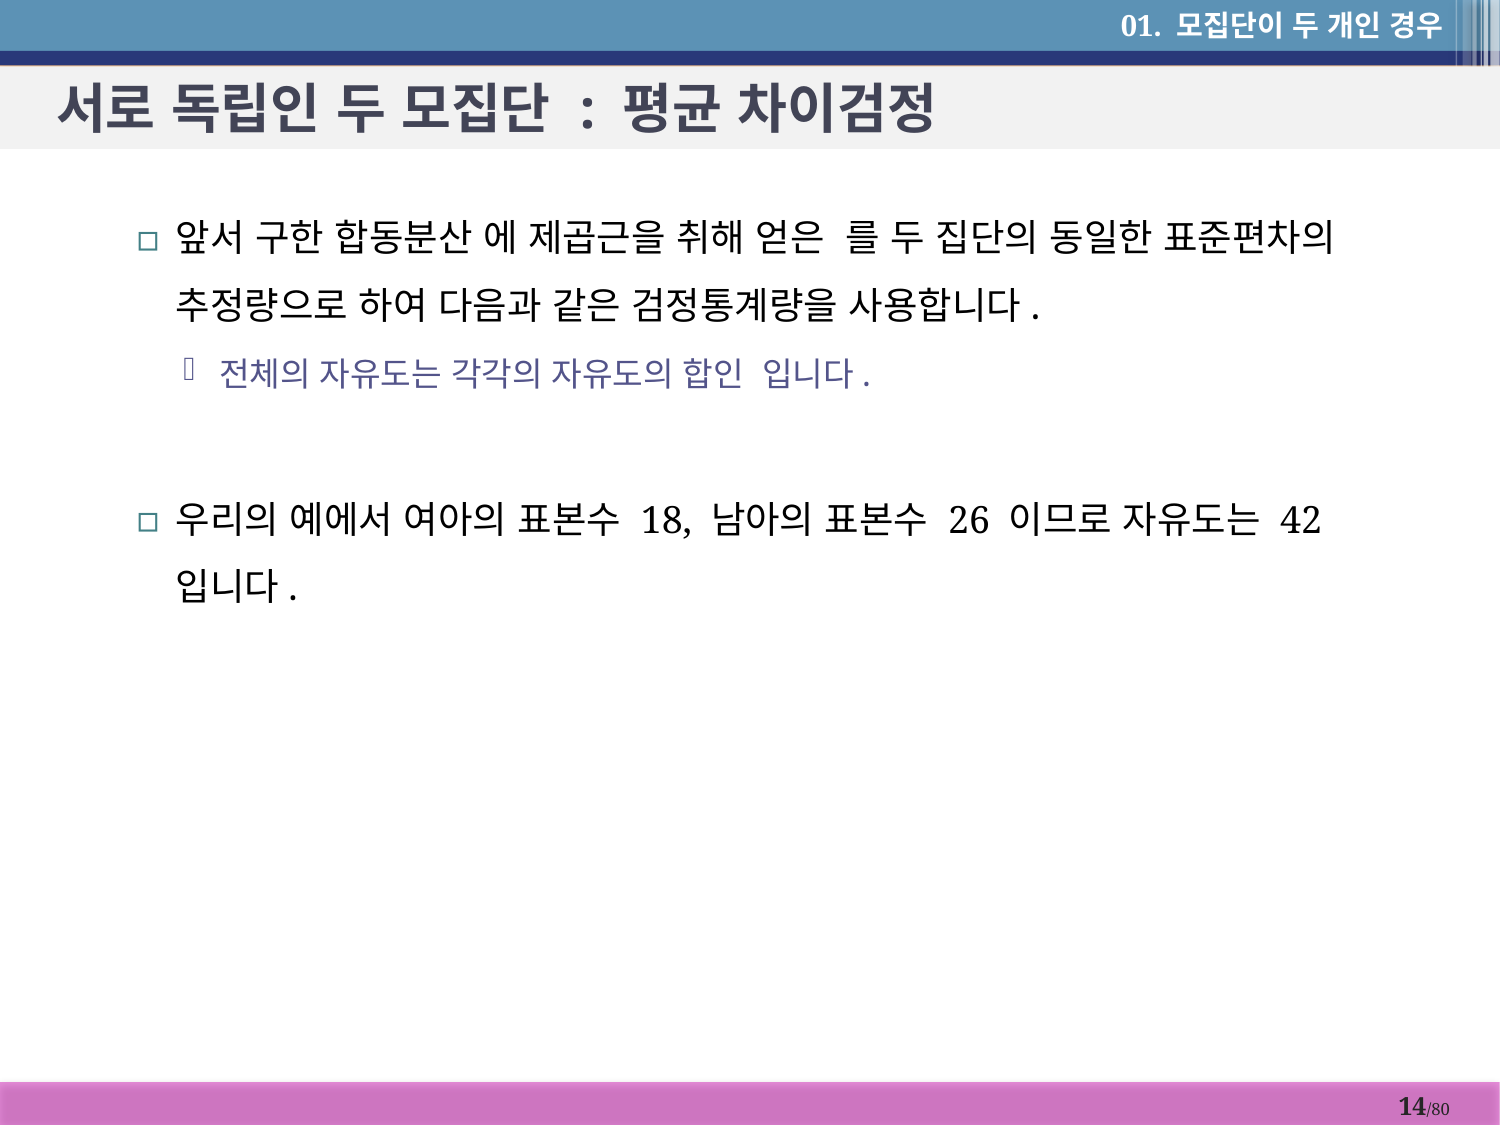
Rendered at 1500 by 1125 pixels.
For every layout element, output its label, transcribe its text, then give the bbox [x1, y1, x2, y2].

text_box [41, 0, 1459, 55]
text_box 01. 모집단이 두 개인 경우 [820, 0, 1459, 50]
title 서로 독립인 두 모집단 : 평균 차이검정 [41, 64, 1459, 149]
